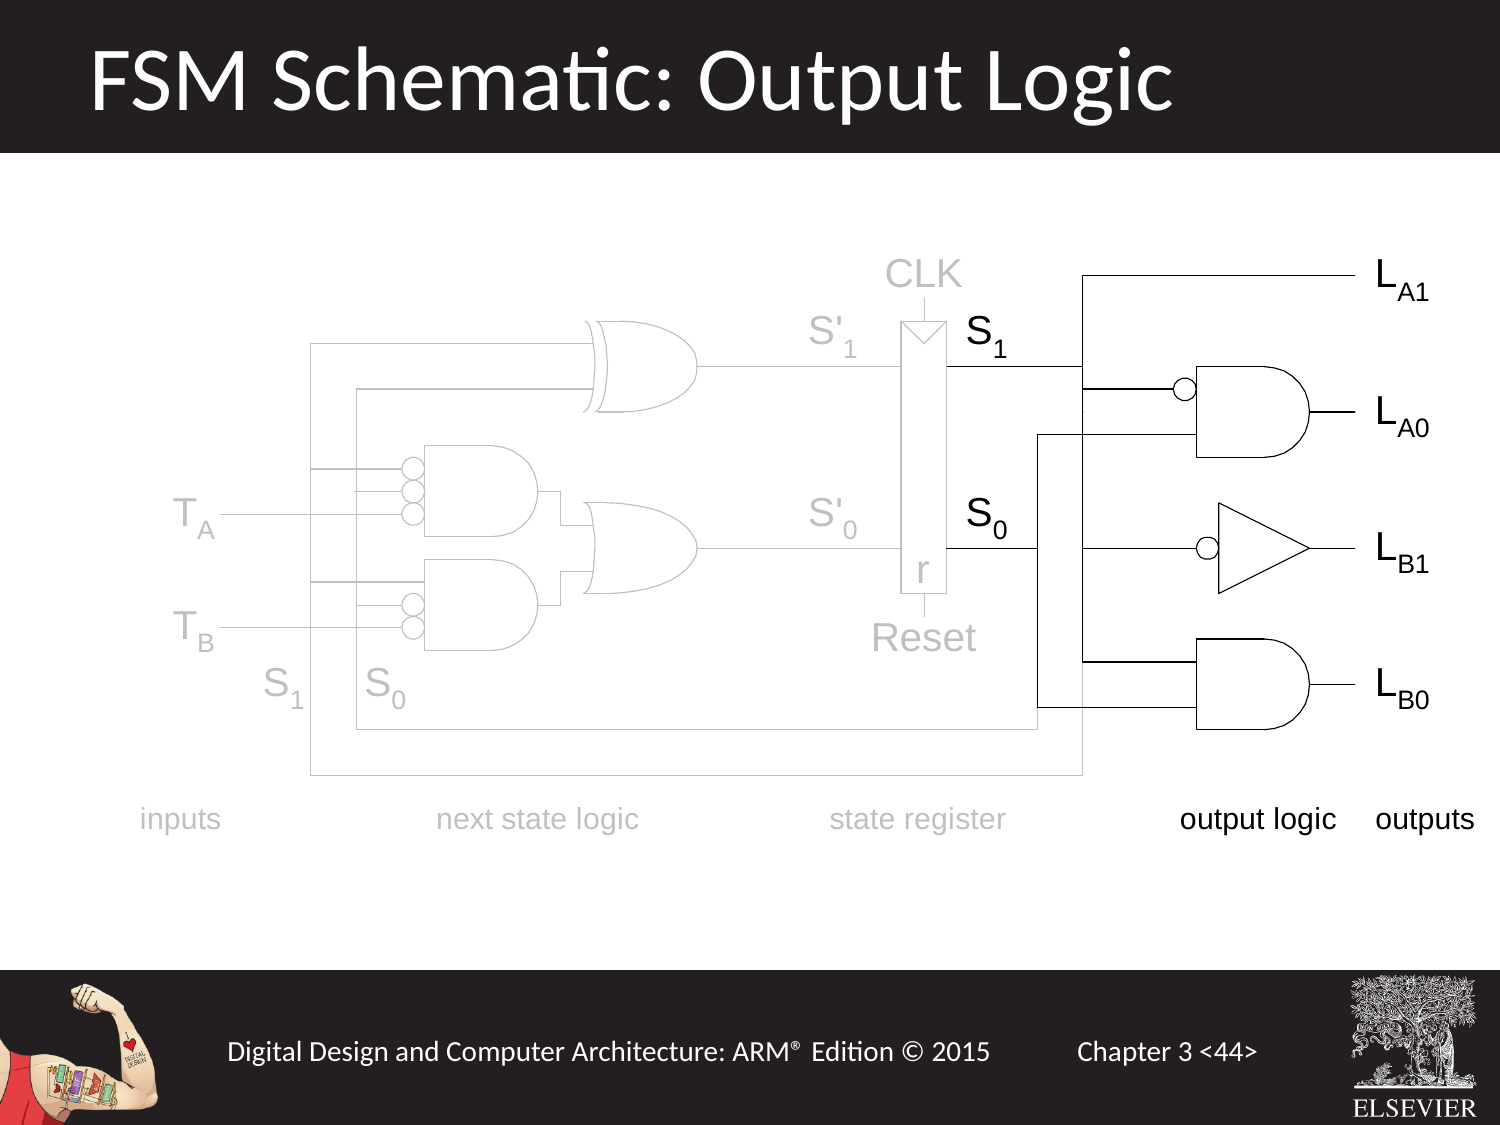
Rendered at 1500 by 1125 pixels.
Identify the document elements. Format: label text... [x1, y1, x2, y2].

picture [1350, 974, 1477, 1117]
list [112, 224, 1500, 871]
picture [0, 979, 163, 1125]
text_box FSM Schematic: Output Logic [75, 11, 1375, 136]
